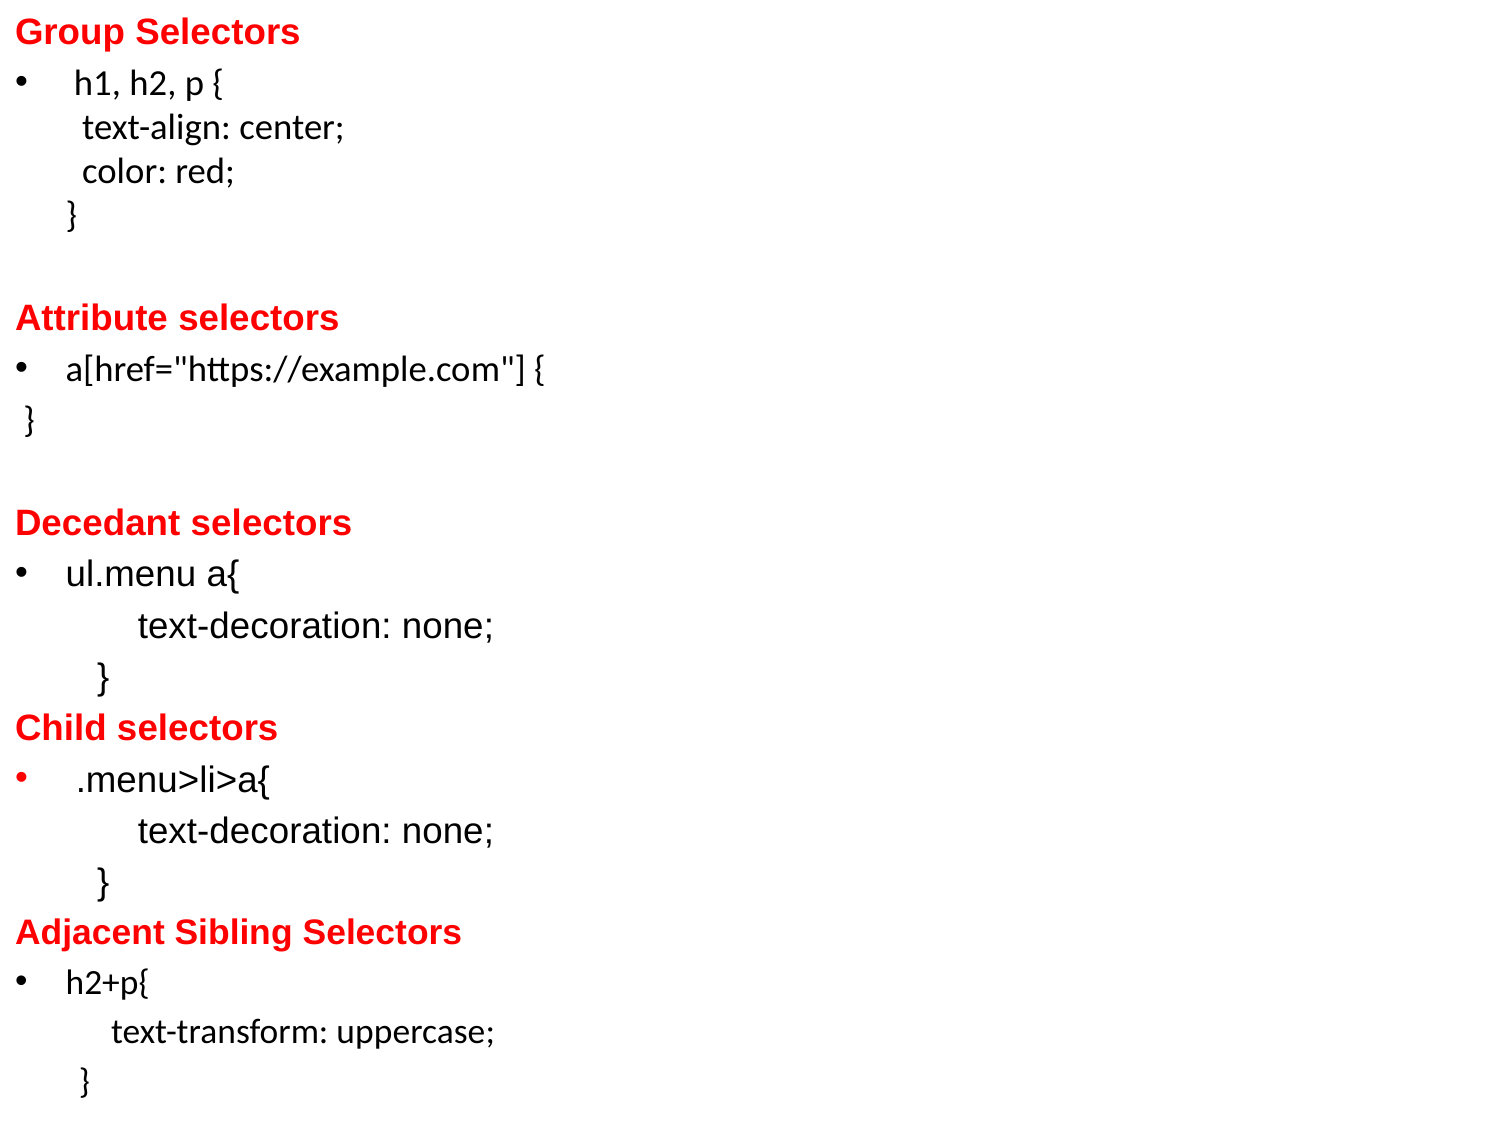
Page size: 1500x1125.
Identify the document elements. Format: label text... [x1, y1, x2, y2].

list Group Selectors h1, h2, p { text-align: center; color: red; } Attribute selectors a[href="https://example.com"] { } Decedant selectors ul.menu a{ text-decoration: none; } Child selectors .menu>li>a{ text-decoration: none; } Adjacent Sibling Selectors h2+p{ text-transform: uppercase; } [0, 0, 1500, 1125]
